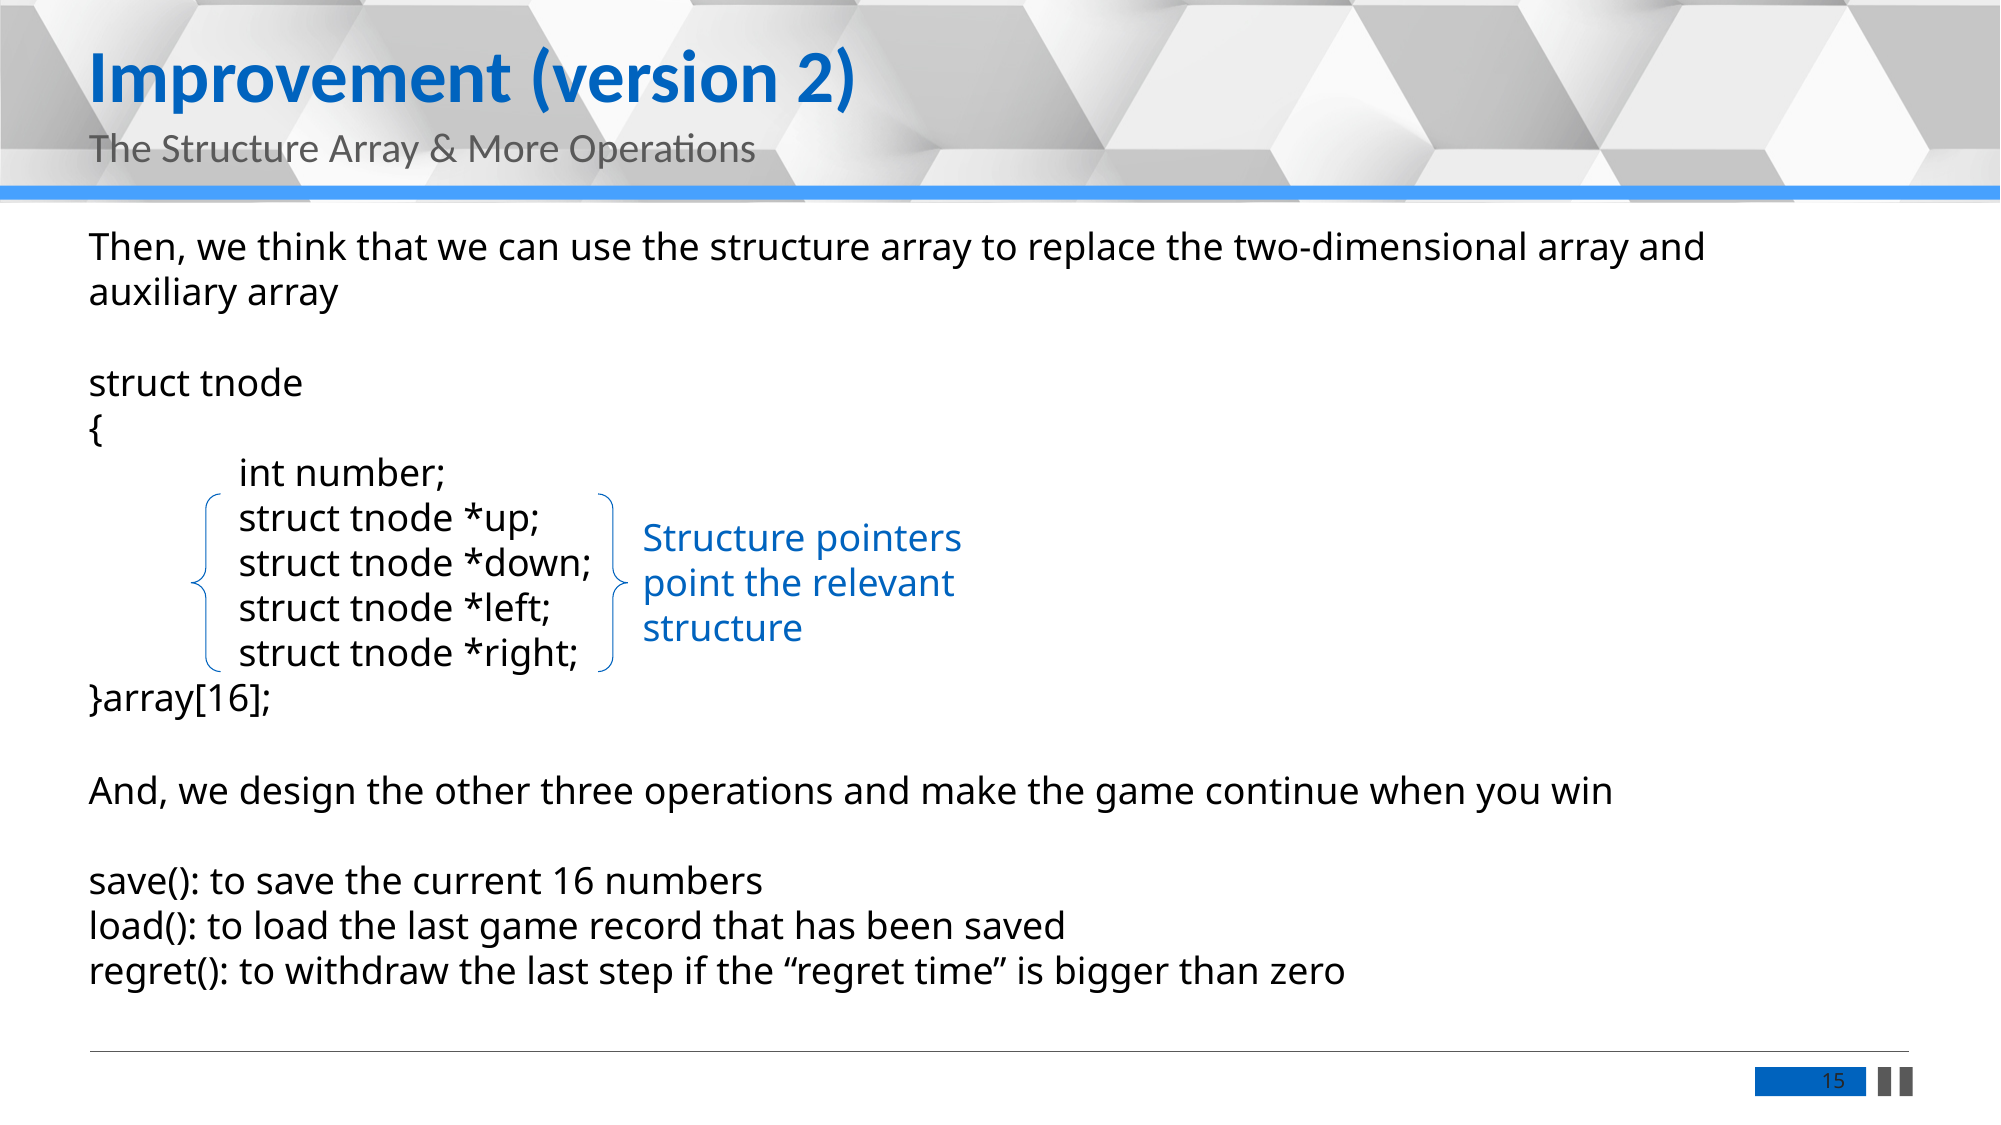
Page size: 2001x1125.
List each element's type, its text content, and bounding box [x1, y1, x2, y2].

text_box And, we design the other three operations and make the game continue when you win [73, 759, 1718, 820]
text_box Then, we think that we can use the structure array to replace the two-dimensional array and auxiliary array [73, 215, 1762, 321]
list Improvement (version 2) [73, 30, 1901, 119]
slide_number 15 [1761, 1069, 1861, 1094]
text_box Structure pointers point the relevant structure [627, 506, 1002, 657]
text_box save(): to save the current 16 numbers load(): to load the last game record that has been saved regret(): to withdraw the last step if the “regret time” is bigger than zero [73, 849, 1534, 1000]
list The Structure Array & More Operations [73, 119, 1901, 186]
picture [0, 0, 2000, 185]
text_box struct tnode { int number; struct tnode *up; struct tnode *down; struct tnode *left; struct tnode *right; }array[16]; [73, 351, 731, 726]
text_box [190, 493, 627, 673]
